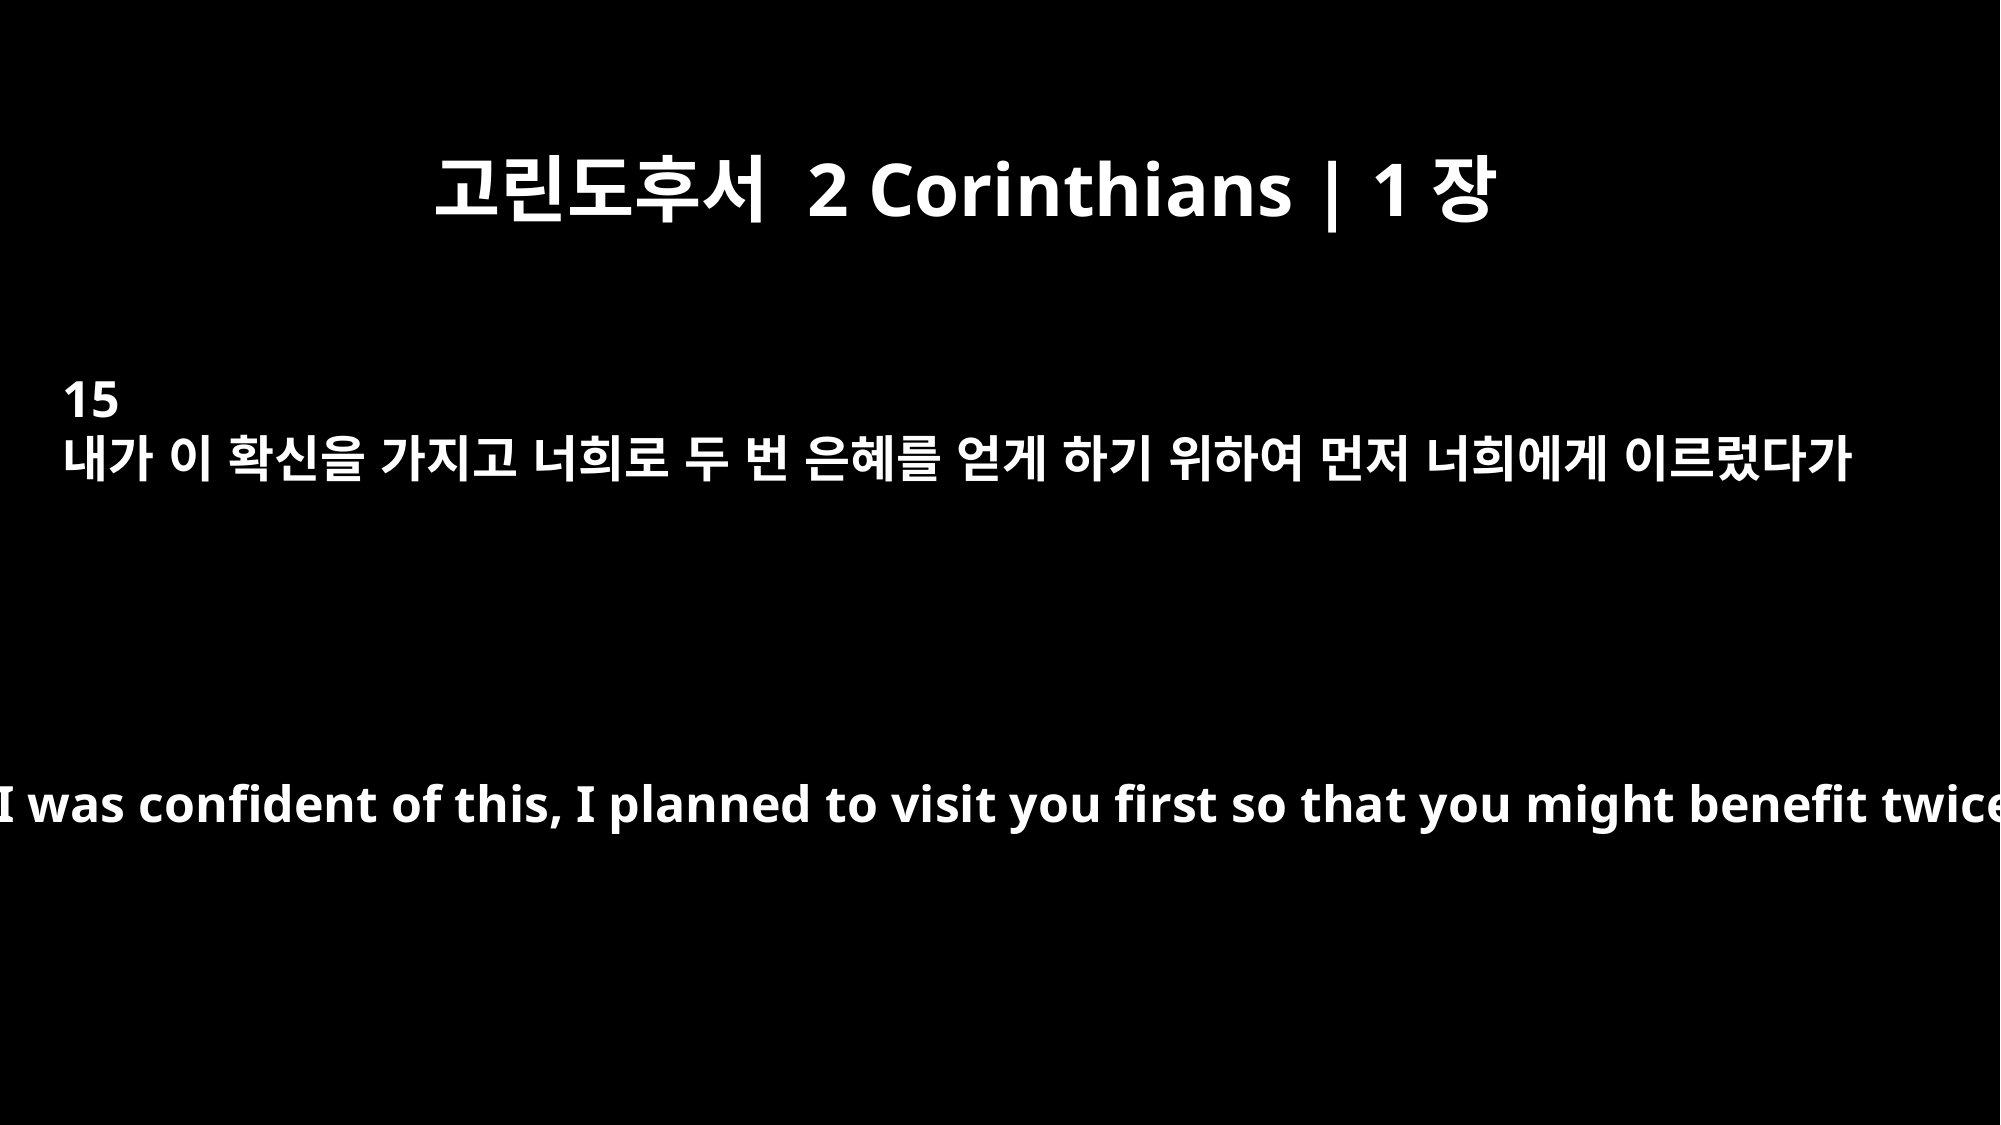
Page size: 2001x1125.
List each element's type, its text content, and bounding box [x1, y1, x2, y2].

text_box Because I was confident of this, I planned to visit you first so that you might benefit twice. [0, 764, 2000, 840]
text_box 고린도후서 2 Corinthians | 1장 [418, 136, 1514, 239]
text_box 15 내가 이 확신을 가지고 너희로 두 번 은혜를 얻게 하기 위하여 먼저 너희에게 이르렀다가 [47, 359, 1870, 495]
